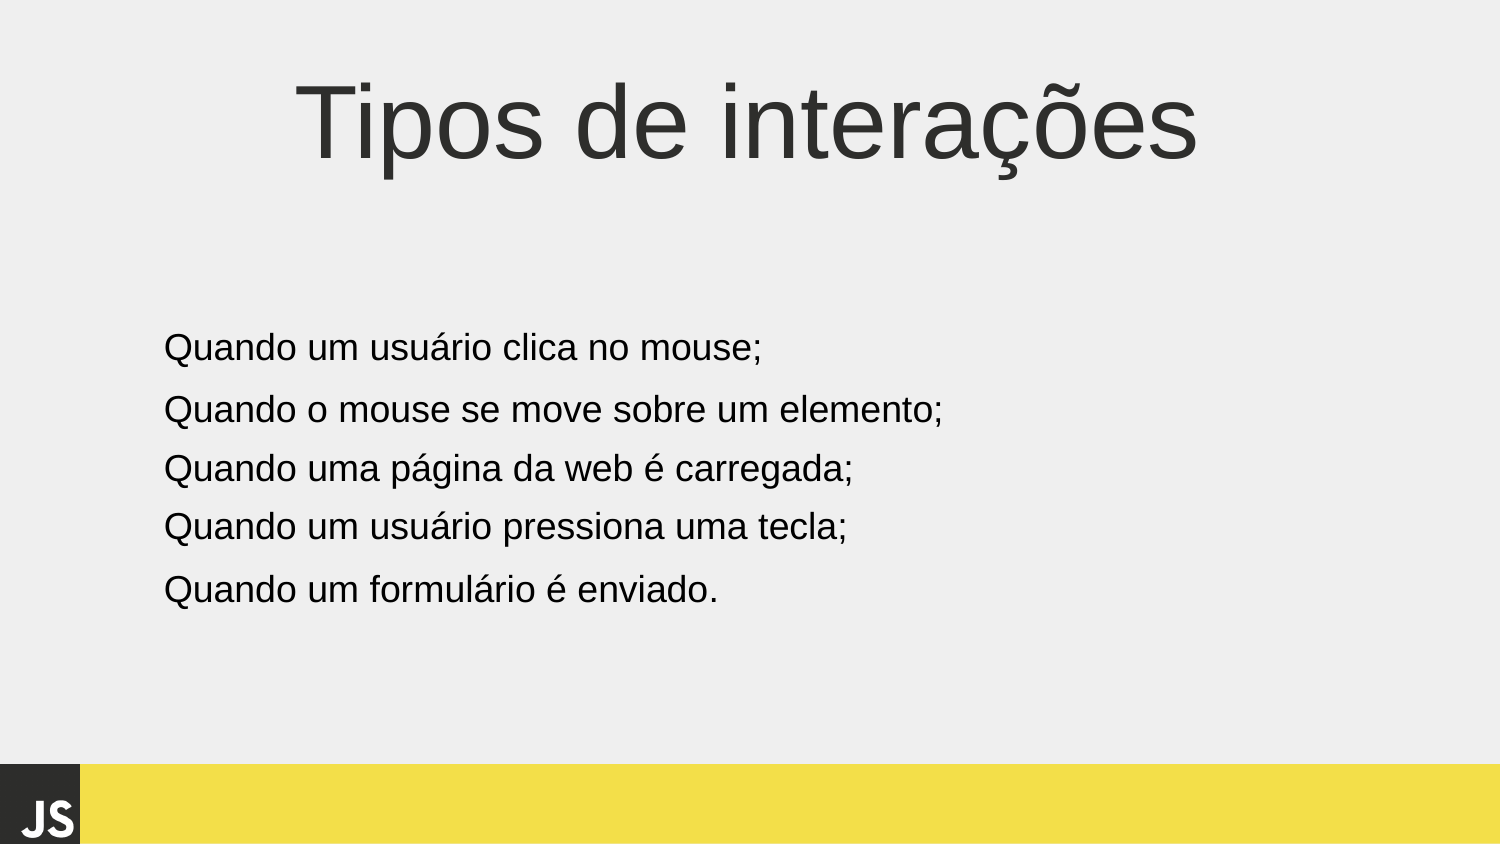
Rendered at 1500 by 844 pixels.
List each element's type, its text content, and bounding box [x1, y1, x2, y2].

text_box Quando uma página da web é carregada; [148, 428, 1155, 519]
text_box Quando o mouse se move sobre um elemento; [148, 370, 998, 428]
text_box [80, 764, 1500, 844]
picture [0, 763, 80, 844]
text_box Quando um usuário pressiona uma tecla; [148, 486, 879, 577]
text_box Quando um usuário clica no mouse; [148, 307, 816, 370]
text_box Tipos de interações [88, 63, 1408, 212]
text_box Quando um formulário é enviado. [148, 550, 816, 640]
